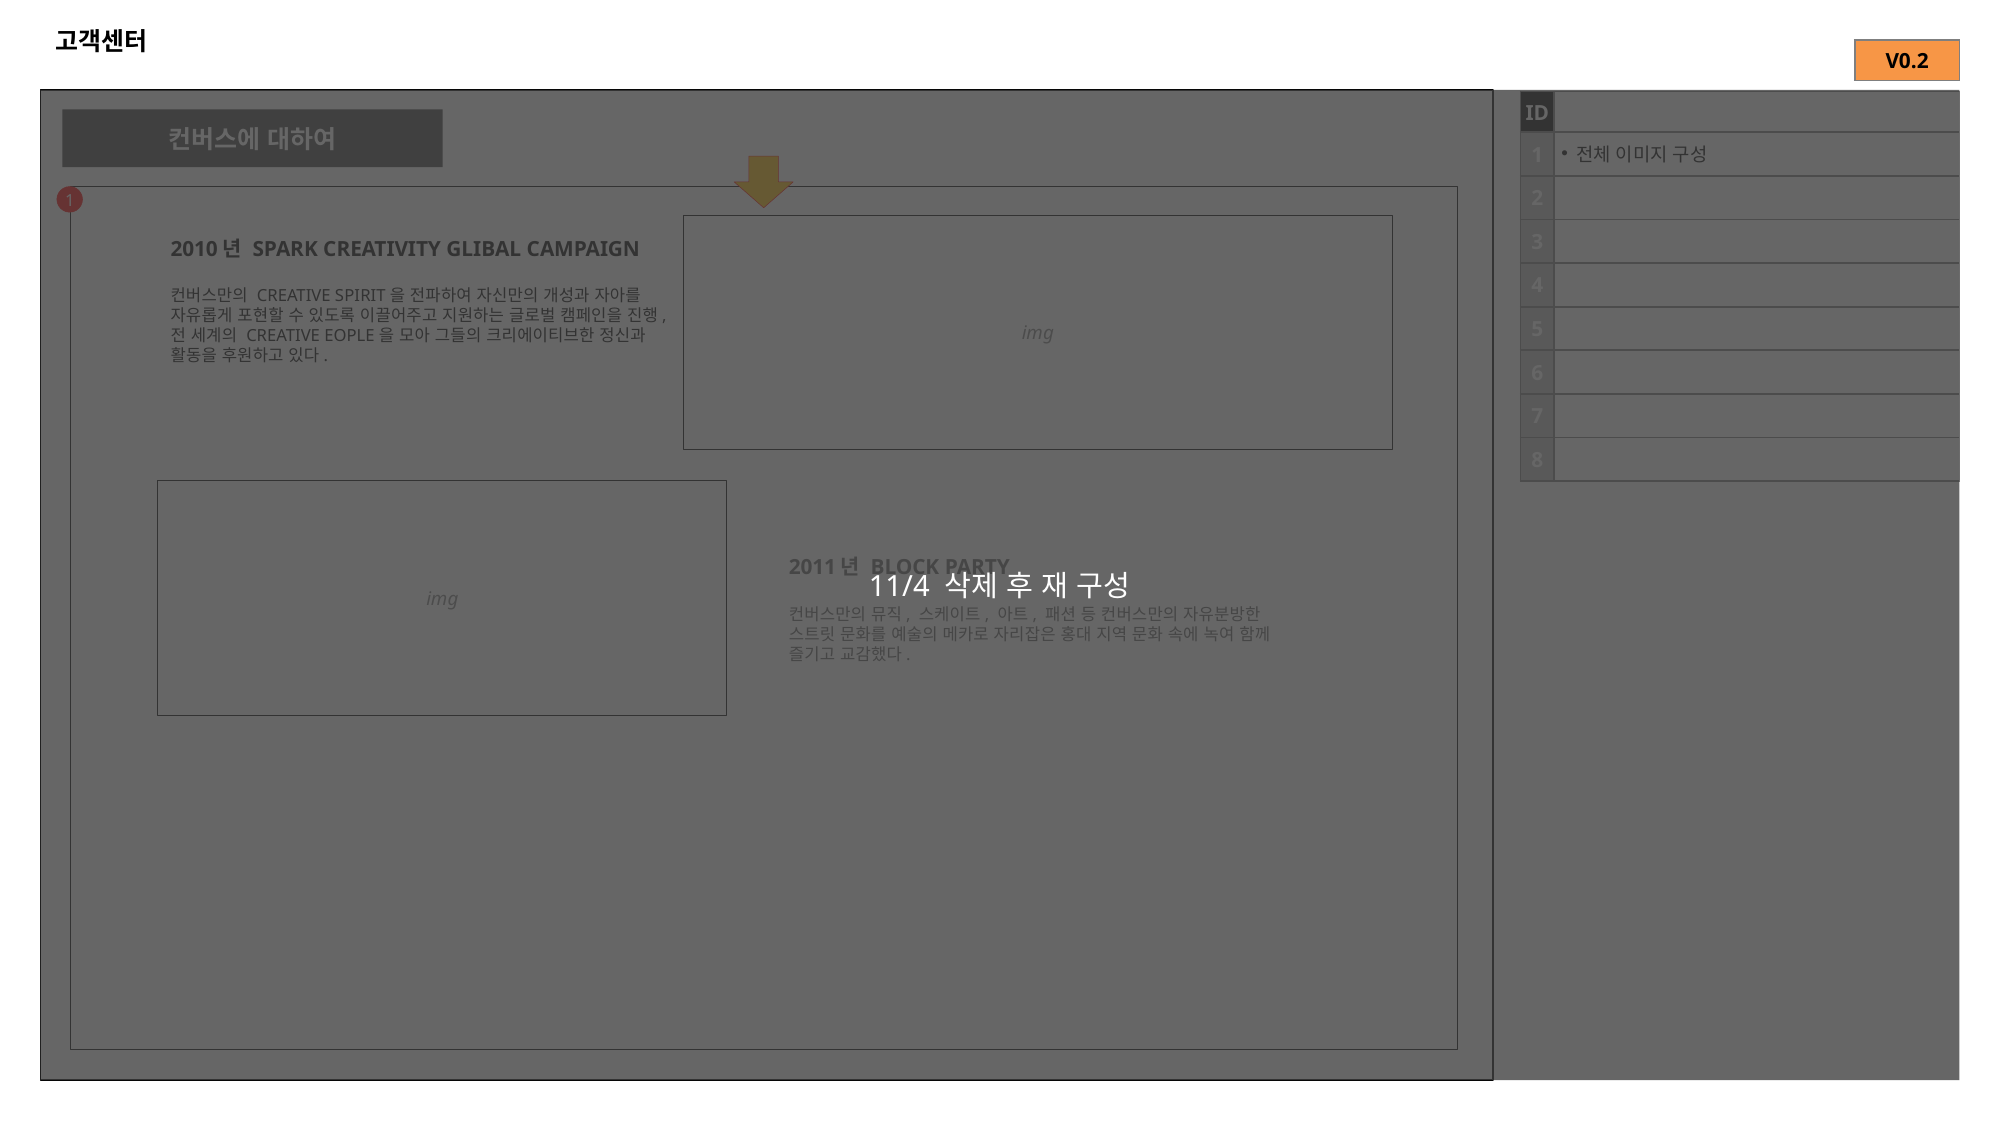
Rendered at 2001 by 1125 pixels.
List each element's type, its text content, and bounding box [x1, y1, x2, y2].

title 고객센터 [40, 11, 1960, 69]
text_box 11/4 삭제 후 재 구성 [38, 88, 1962, 1082]
table_header V0.2 [1856, 41, 1959, 80]
